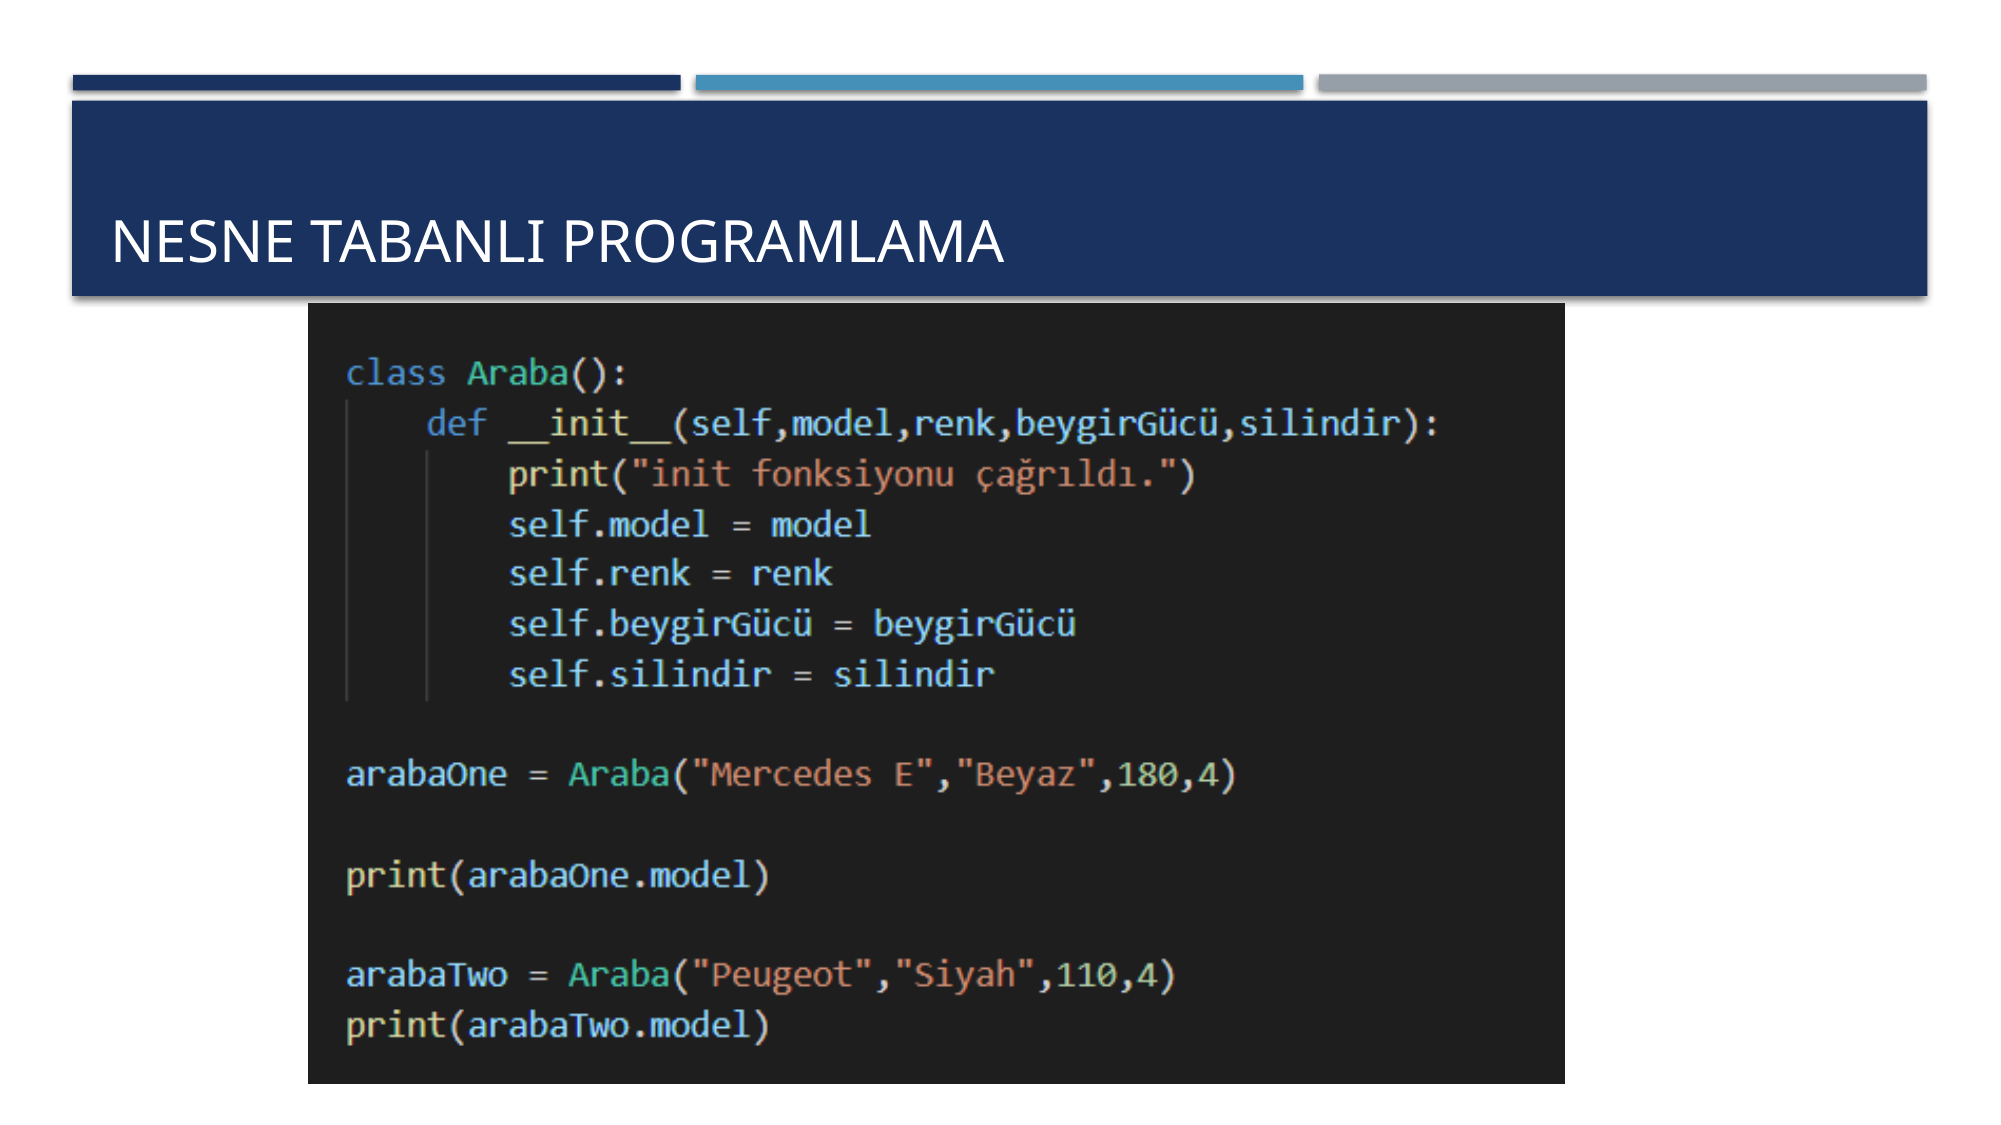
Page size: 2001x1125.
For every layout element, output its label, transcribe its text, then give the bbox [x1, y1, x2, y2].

picture [308, 303, 1566, 1085]
title NESNE TABANLI PROGRAMLAMA [95, 115, 1905, 282]
